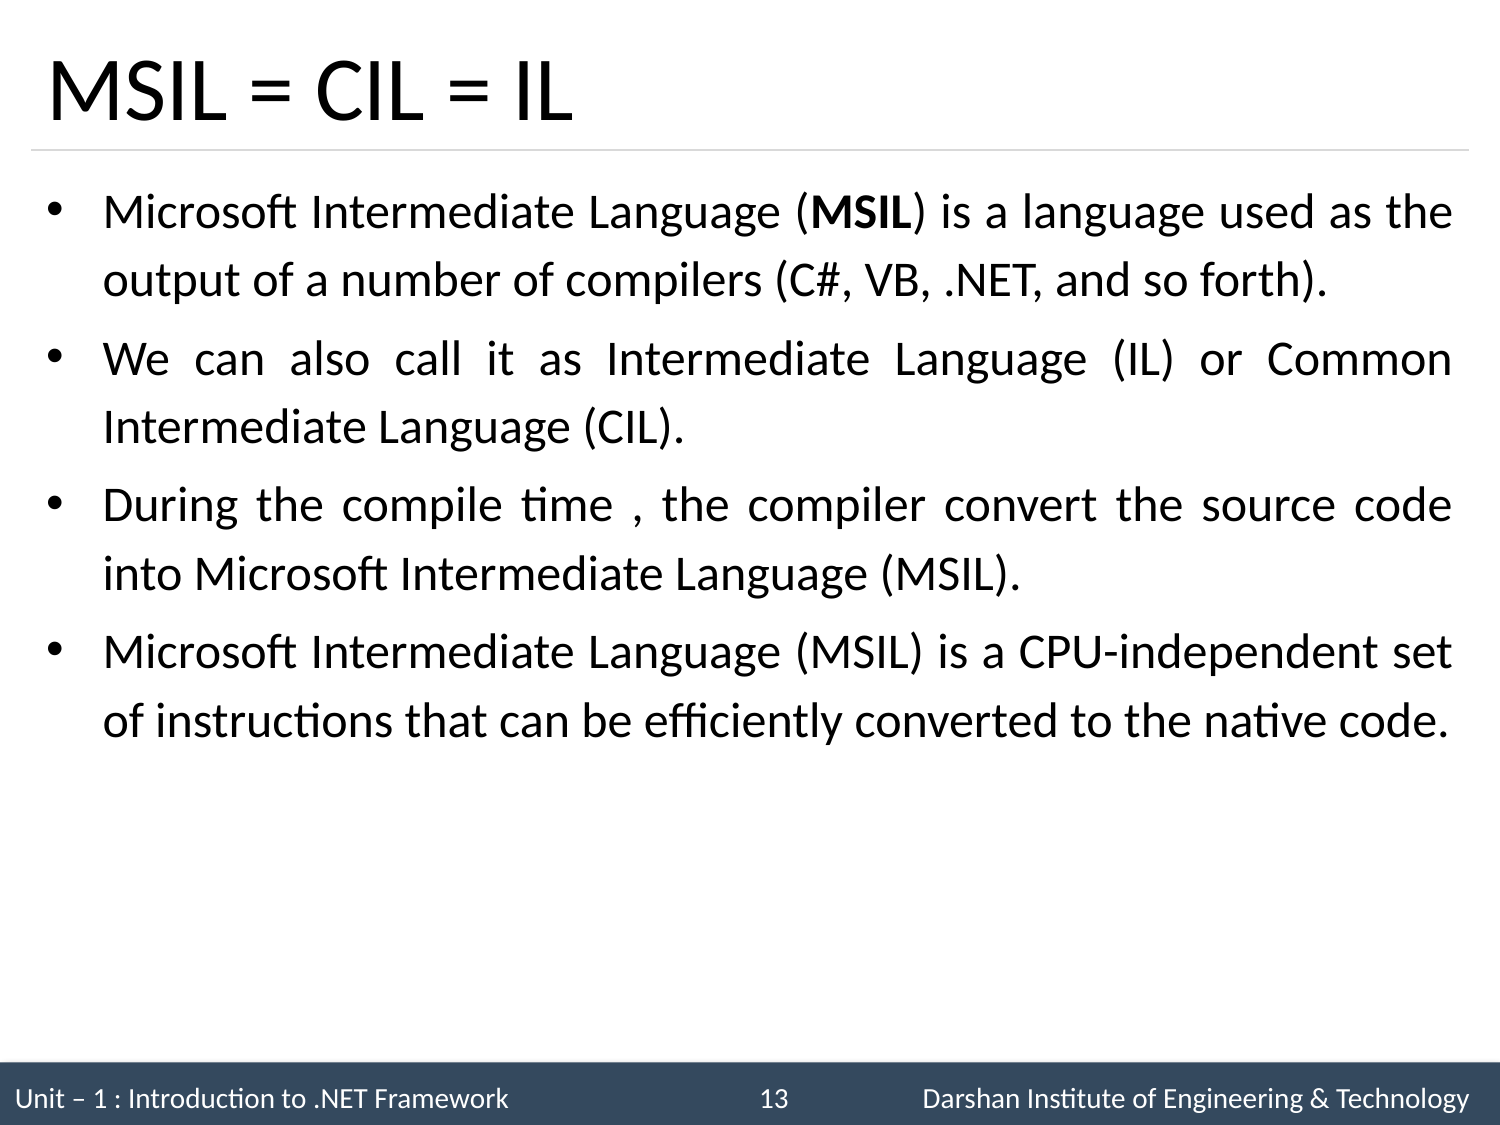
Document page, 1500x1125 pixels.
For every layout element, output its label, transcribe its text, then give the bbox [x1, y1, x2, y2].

title MSIL = CIL = IL [31, 17, 1469, 150]
list Microsoft Intermediate Language (MSIL) is a language used as the output of a number of compilers (C#, VB, .NET, and so forth). We can also call it as Intermediate Language (IL) or Common Intermediate Language (CIL). During the compile time , the compiler convert the source code into Microsoft Intermediate Language (MSIL). Microsoft Intermediate Language (MSIL) is a CPU-independent set of instructions that can be efficiently converted to the native code. [31, 162, 1469, 1038]
